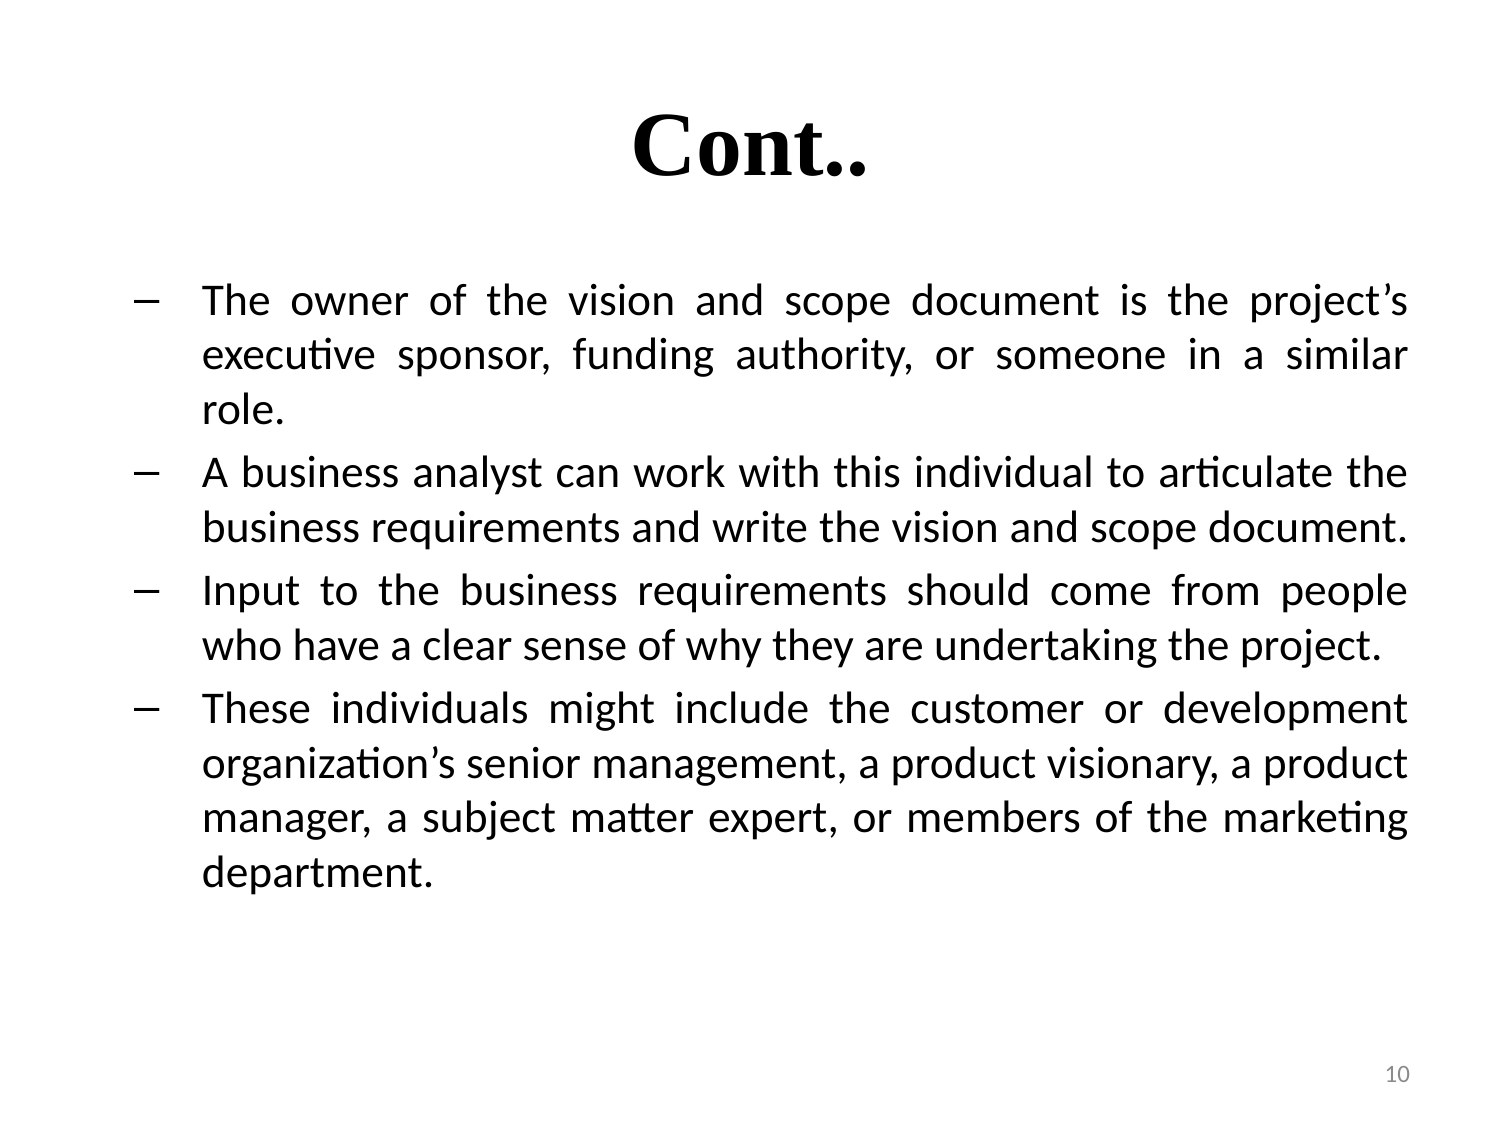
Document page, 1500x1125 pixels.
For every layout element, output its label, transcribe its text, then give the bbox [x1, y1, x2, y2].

title Cont.. [75, 45, 1425, 233]
list The owner of the vision and scope document is the project’s executive sponsor, funding authority, or someone in a similar role. A business analyst can work with this individual to articulate the business requirements and write the vision and scope document. Input to the business requirements should come from people who have a clear sense of why they are undertaking the project. These individuals might include the customer or development organization’s senior management, a product visionary, a product manager, a subject matter expert, or members of the marketing department. [75, 262, 1425, 1005]
slide_number 10 [1074, 1042, 1425, 1103]
